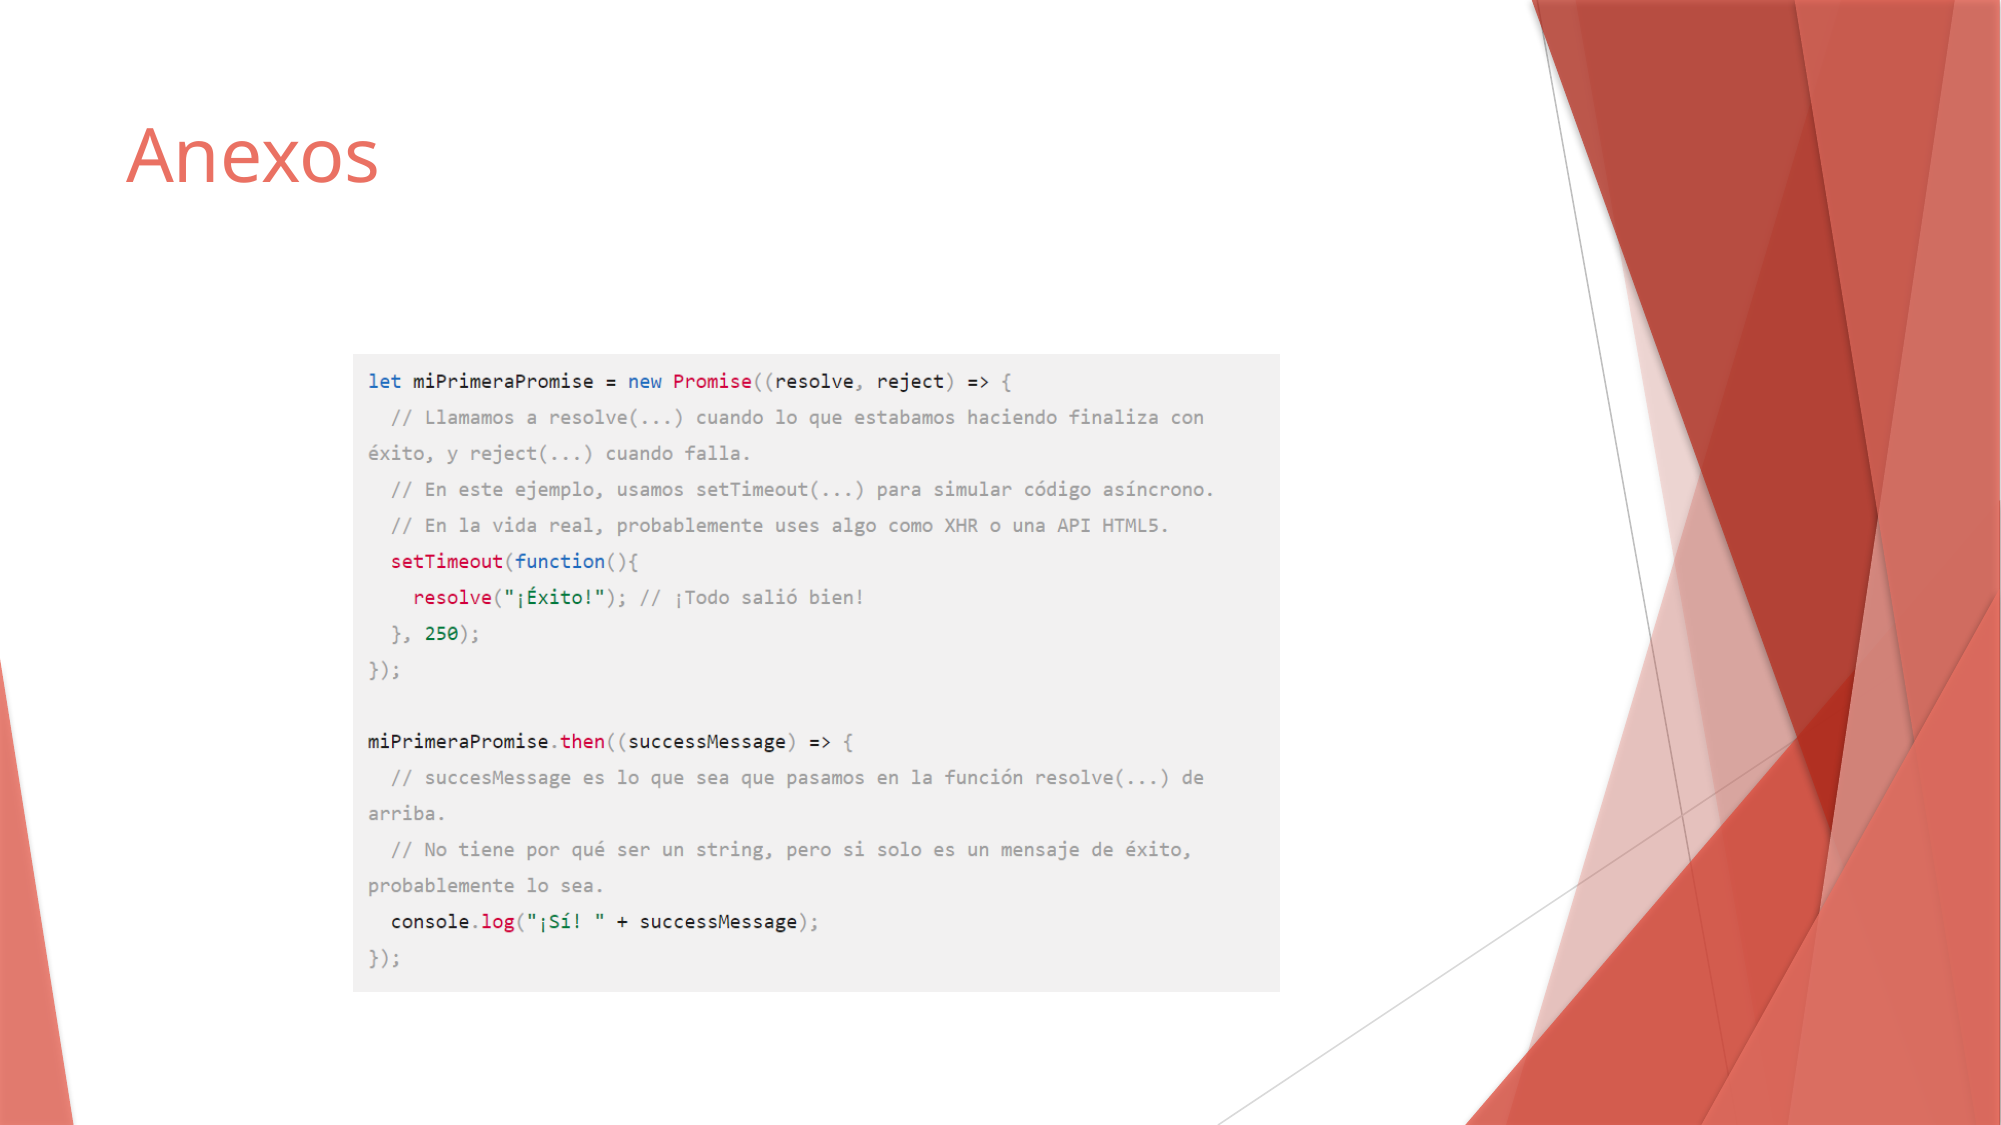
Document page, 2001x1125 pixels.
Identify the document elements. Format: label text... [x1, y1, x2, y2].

title Anexos [111, 99, 1522, 317]
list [352, 353, 1280, 992]
